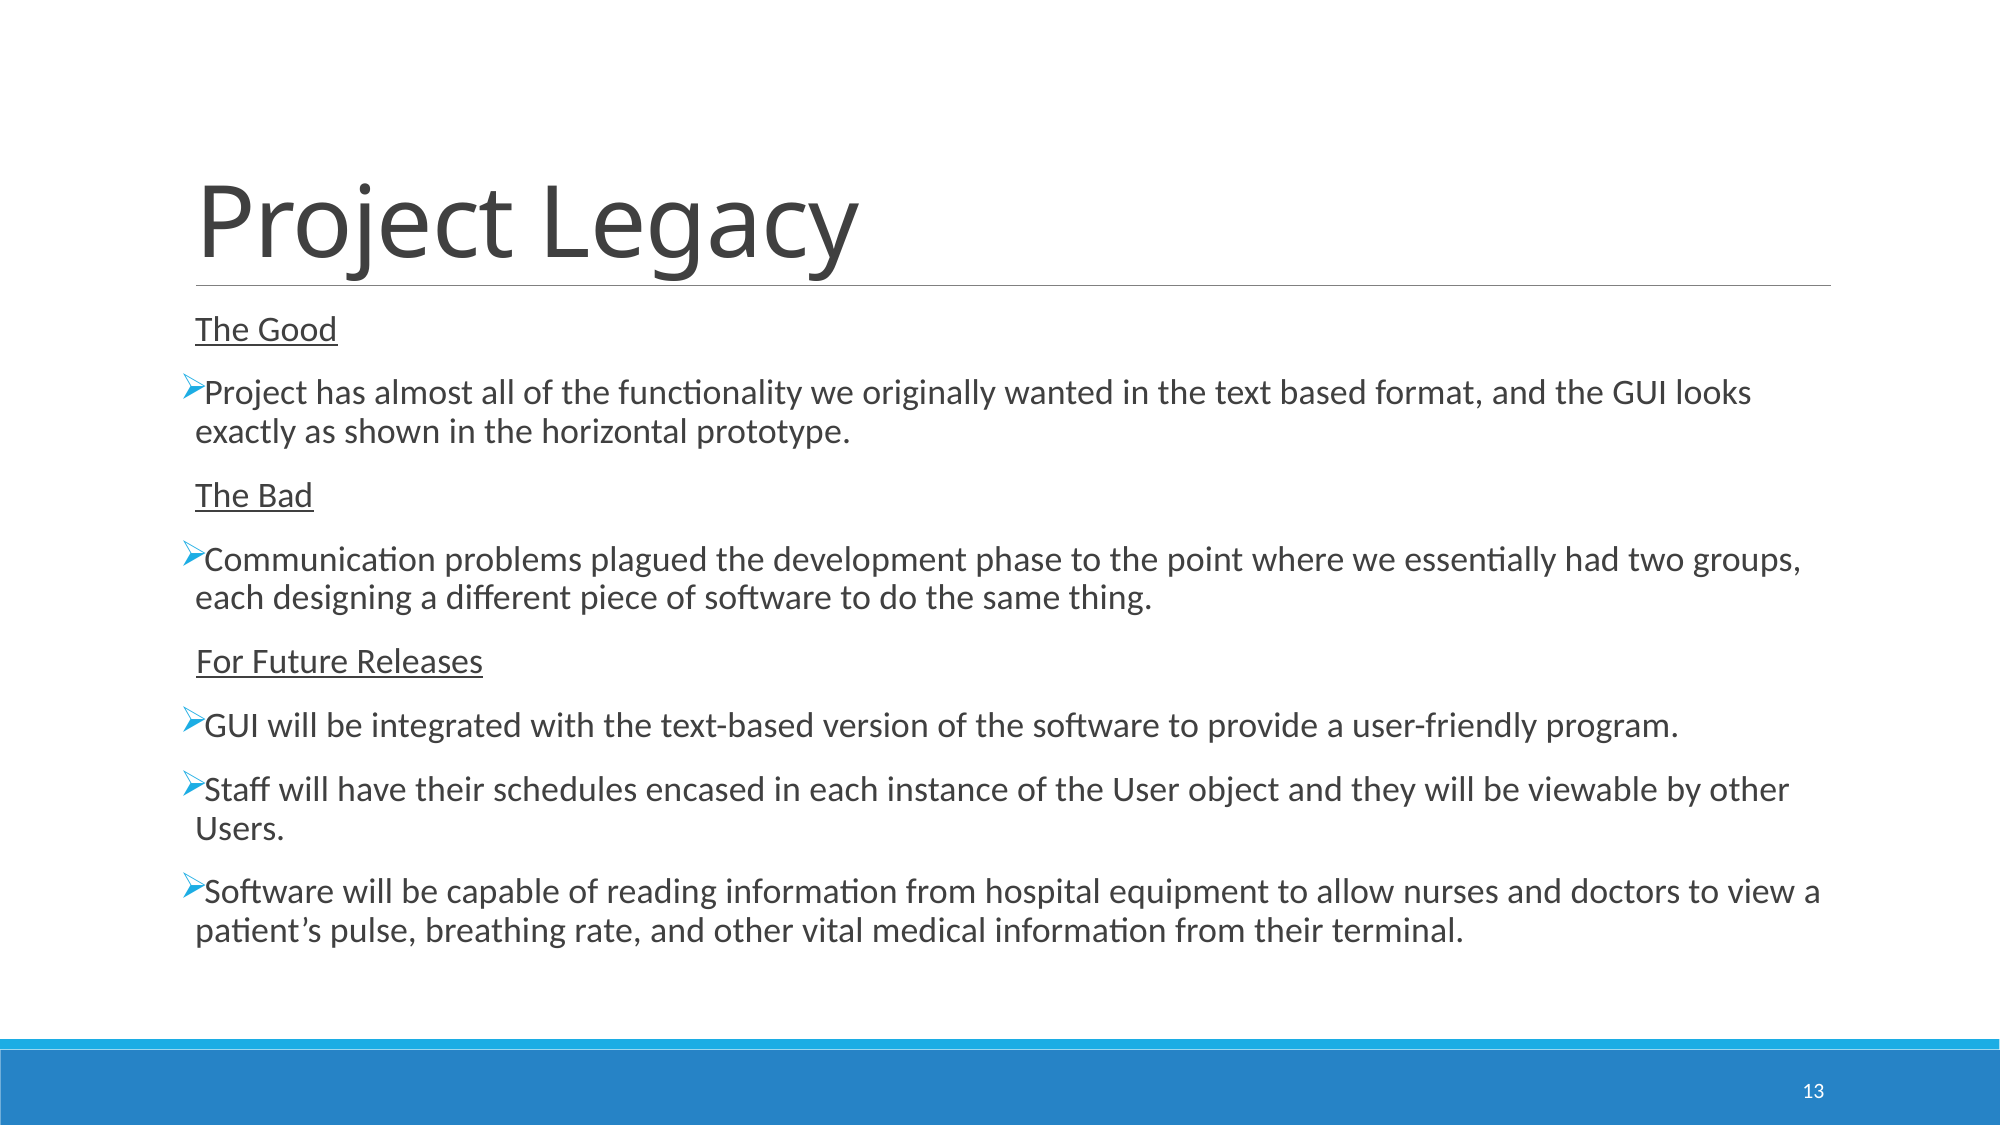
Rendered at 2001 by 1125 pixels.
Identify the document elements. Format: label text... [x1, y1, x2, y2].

list The Good Project has almost all of the functionality we originally wanted in the text based format, and the GUI looks exactly as shown in the horizontal prototype. The Bad Communication problems plagued the development phase to the point where we essentially had two groups, each designing a different piece of software to do the same thing. For Future Releases GUI will be integrated with the text-based version of the software to provide a user-friendly program. Staff will have their schedules encased in each instance of the User object and they will be viewable by other Users. Software will be capable of reading information from hospital equipment to allow nurses and doctors to view a patient’s pulse, breathing rate, and other vital medical information from their terminal. [180, 302, 1830, 963]
title Project Legacy [180, 47, 1830, 285]
slide_number 13 [1624, 1059, 1840, 1120]
